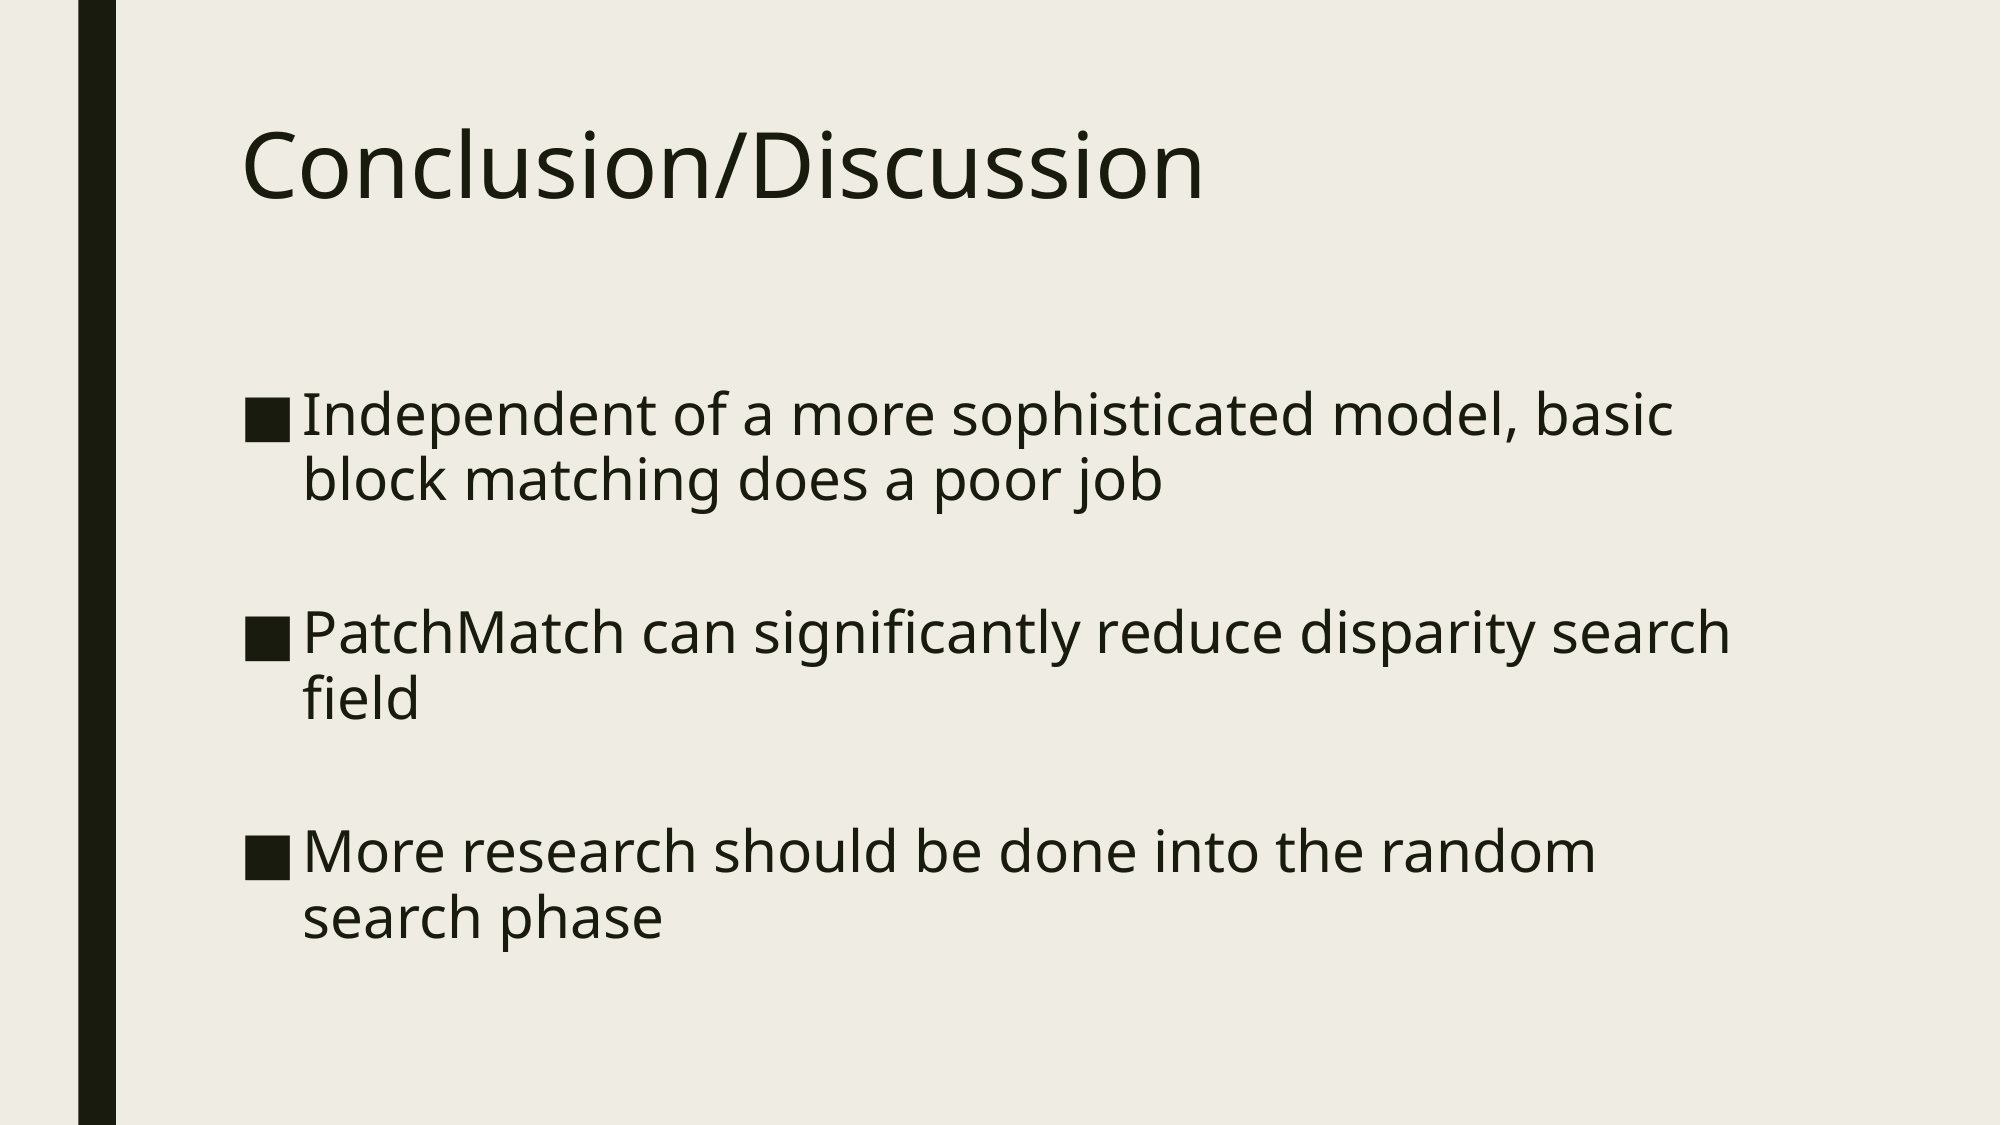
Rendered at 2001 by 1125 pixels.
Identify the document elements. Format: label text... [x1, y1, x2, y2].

title Conclusion/Discussion [225, 112, 1800, 357]
list Independent of a more sophisticated model, basic block matching does a poor job PatchMatch can significantly reduce disparity search field More research should be done into the random search phase [225, 375, 1800, 963]
